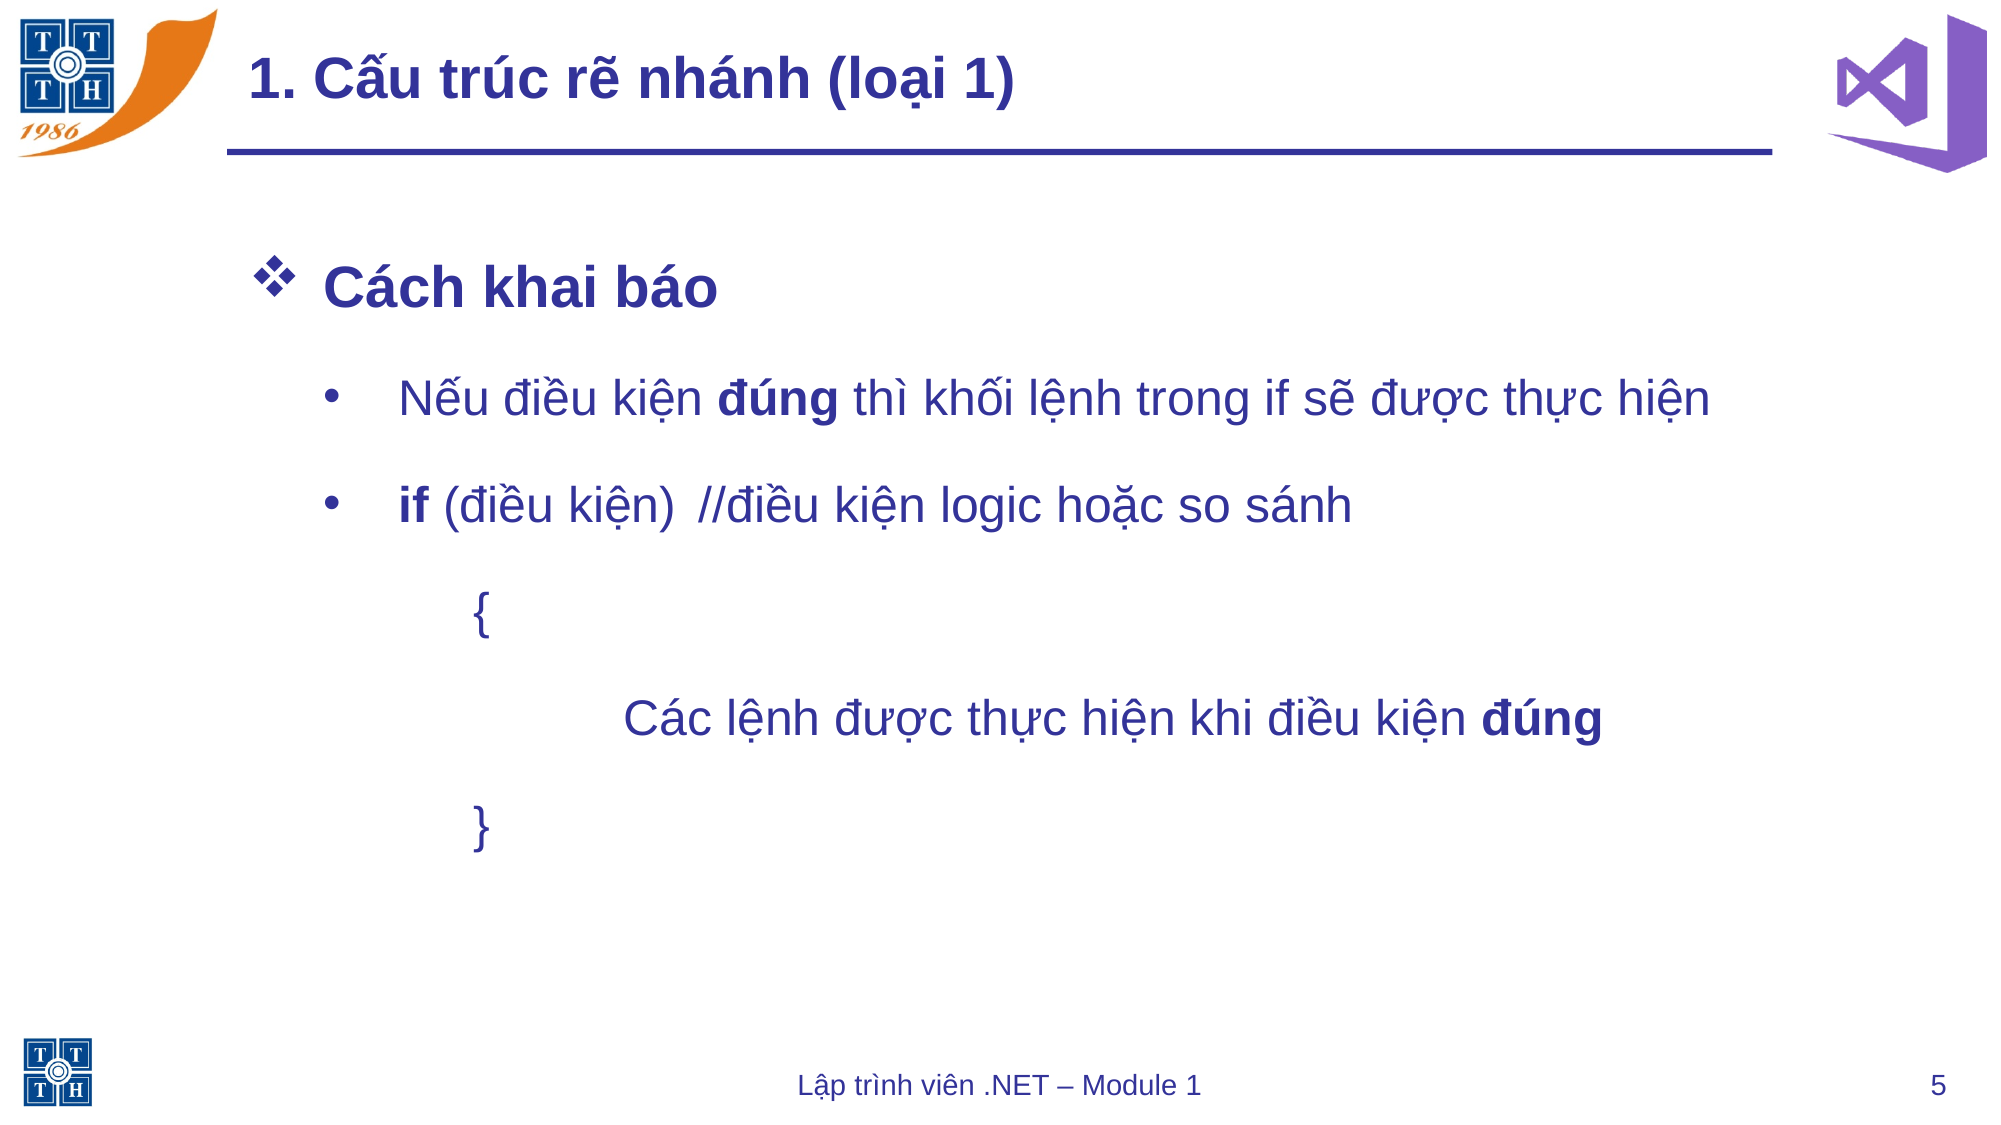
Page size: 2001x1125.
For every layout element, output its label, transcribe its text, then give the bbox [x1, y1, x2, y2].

title 1. Cấu trúc rẽ nhánh (loại 1) [233, 40, 1796, 126]
picture [1827, 14, 1987, 173]
picture [16, 7, 219, 158]
text_box Cách khai báo Nếu điều kiện đúng thì khối lệnh trong if sẽ được thực hiện if (điều kiện) //điều kiện logic hoặc so sánh { Các lệnh được thực hiện khi điều kiện đúng } [233, 206, 1778, 860]
picture [23, 1037, 93, 1107]
